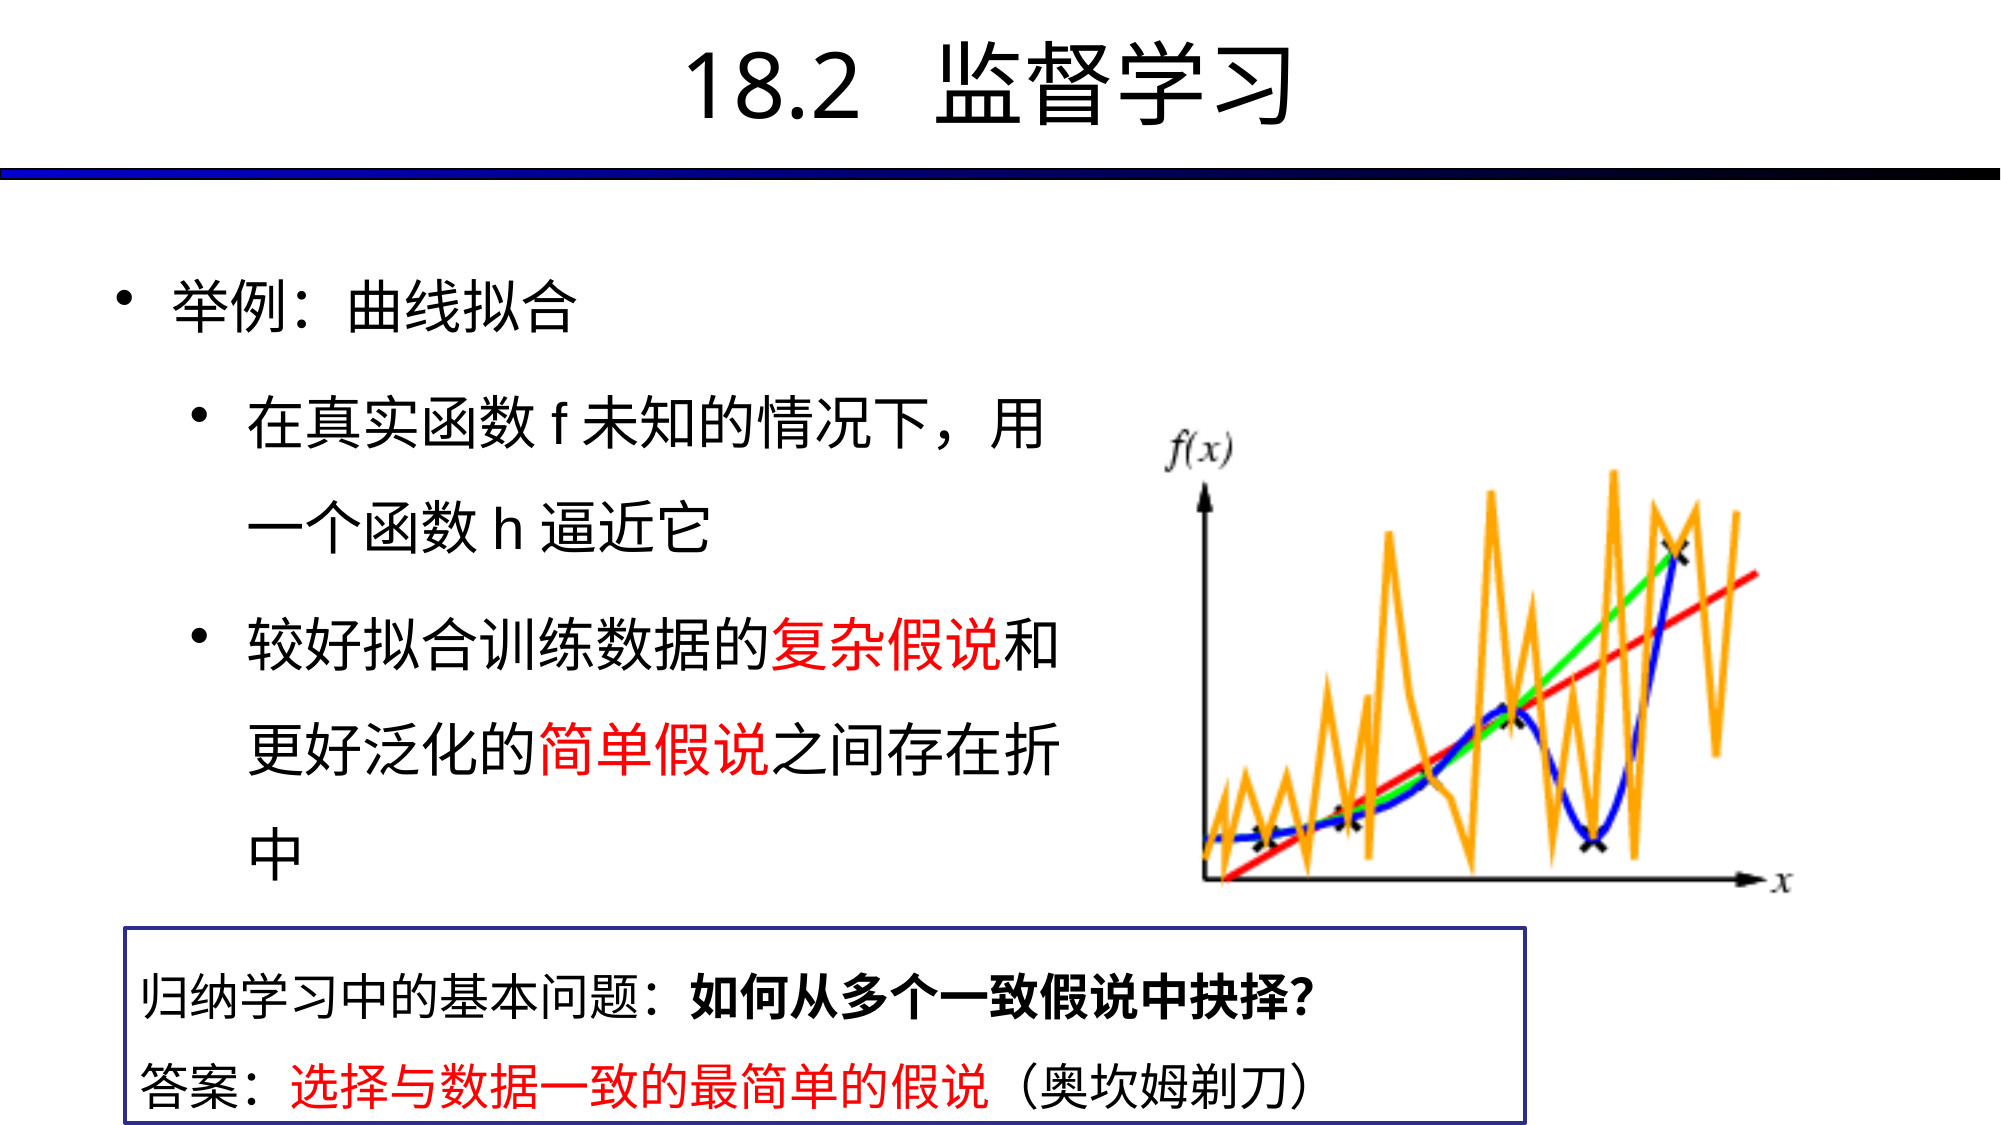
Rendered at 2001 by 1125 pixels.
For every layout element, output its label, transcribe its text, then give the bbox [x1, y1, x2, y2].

picture [1163, 419, 1801, 971]
text_box 归纳学习中的基本问题：如何从多个一致假说中抉择？ 答案：选择与数据一致的最简单的假说（奥坎姆剃刀） [123, 926, 1527, 1125]
text_box 举例：曲线拟合 在真实函数f未知的情况下，用一个函数h逼近它 较好拟合训练数据的复杂假说和更好泛化的简单假说之间存在折中 [99, 262, 1088, 1078]
text_box 18.2 监督学习 [267, 19, 1733, 149]
